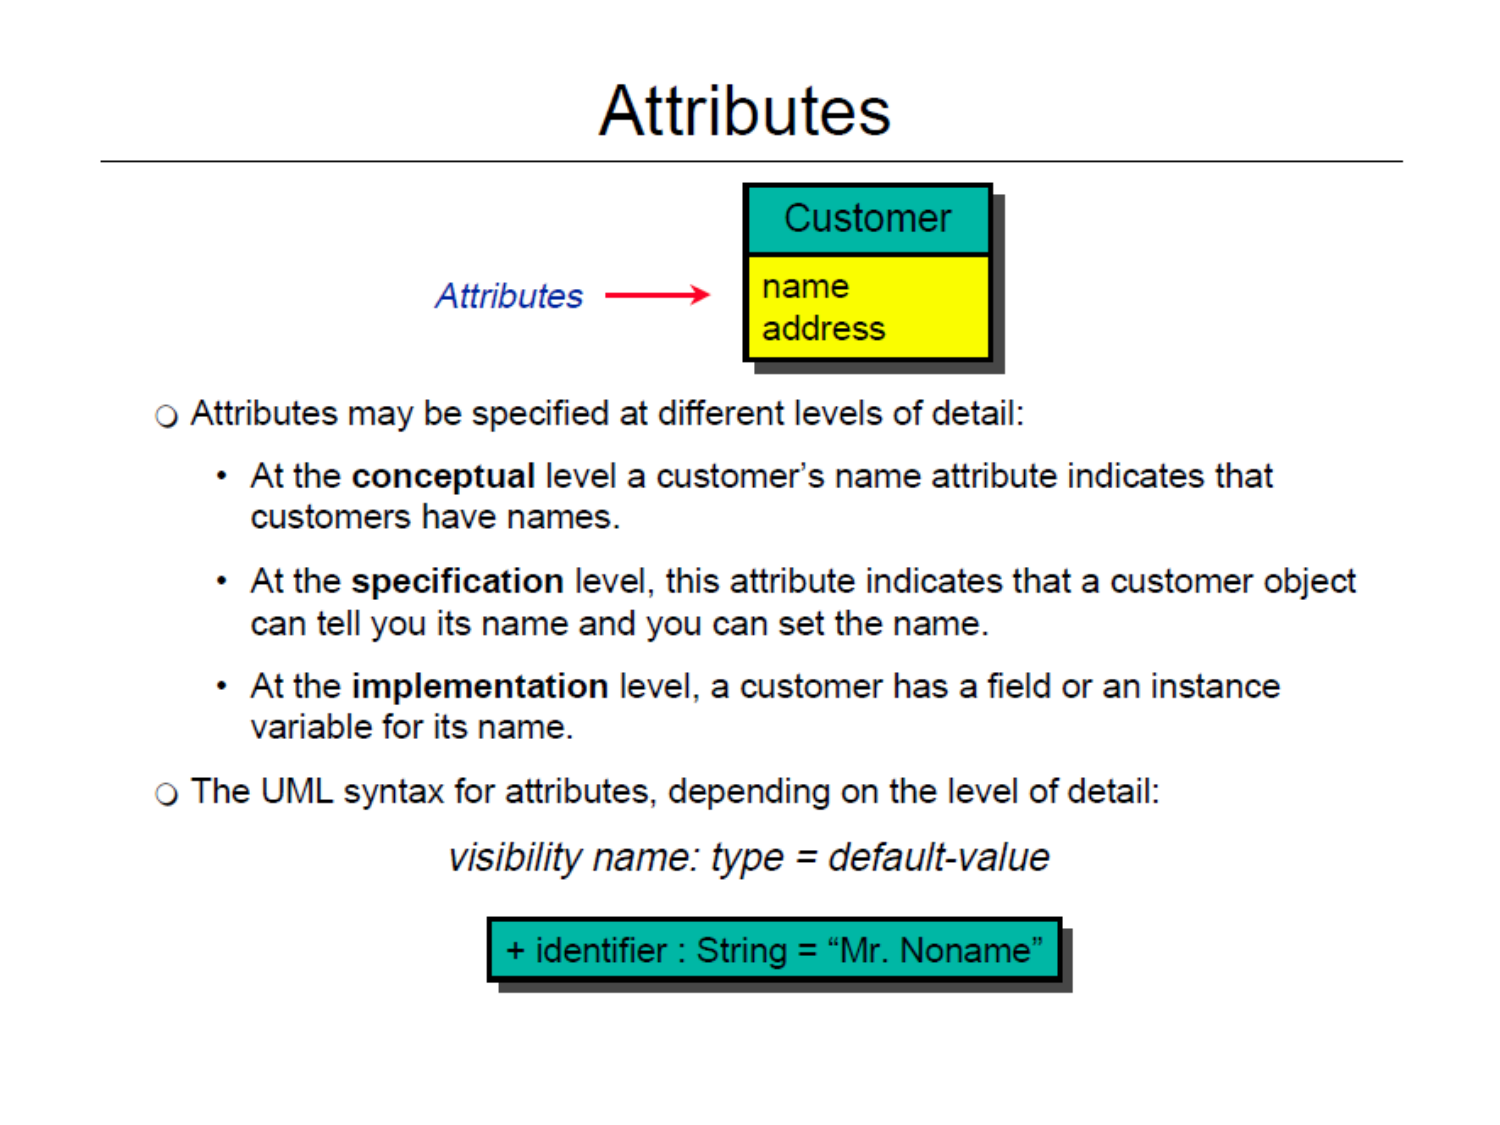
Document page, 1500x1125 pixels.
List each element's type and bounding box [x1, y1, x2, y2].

picture [62, 49, 1423, 1001]
